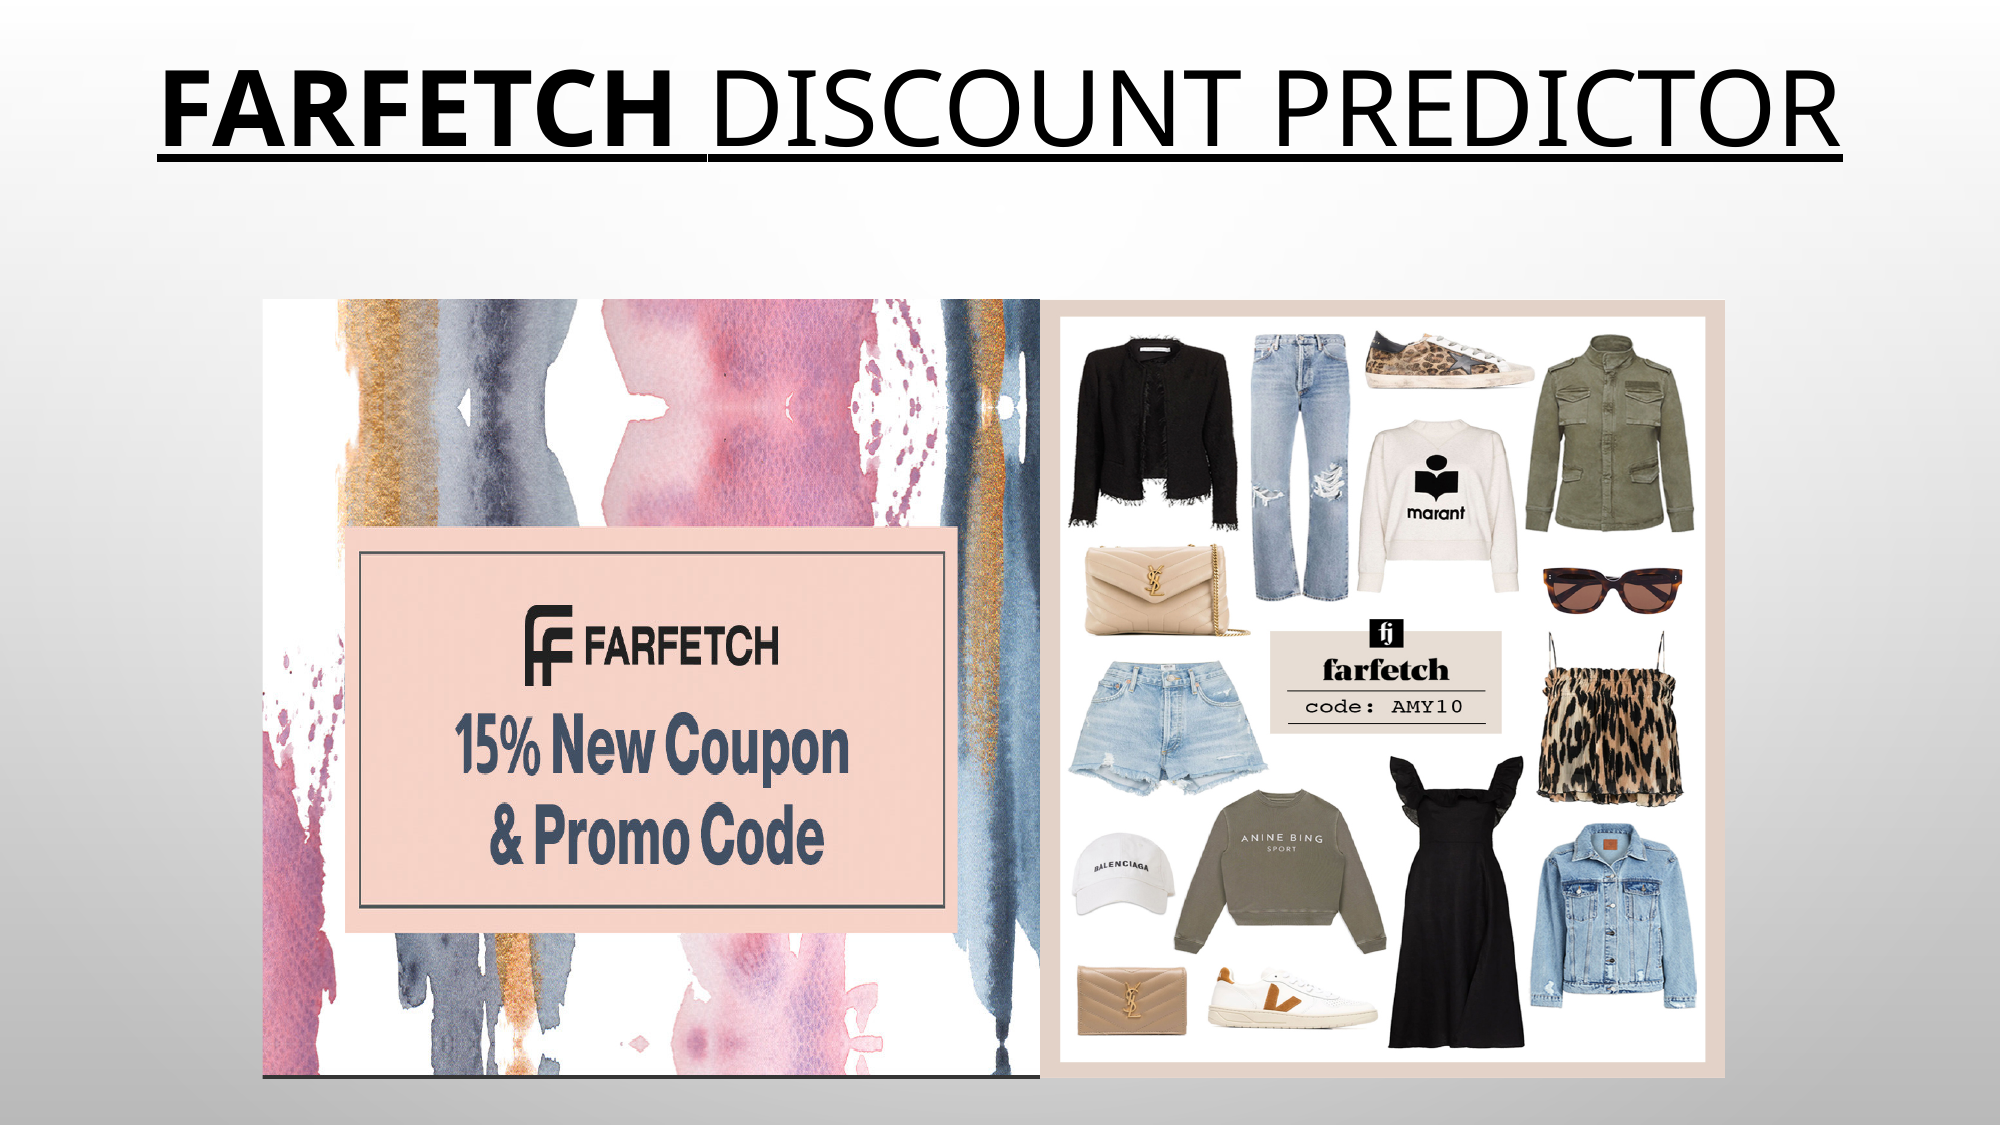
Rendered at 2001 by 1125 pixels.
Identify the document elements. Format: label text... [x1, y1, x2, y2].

picture [0, 0, 2000, 1125]
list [262, 299, 1038, 1079]
title FARFETCH Discount Predictor [137, 32, 1863, 191]
